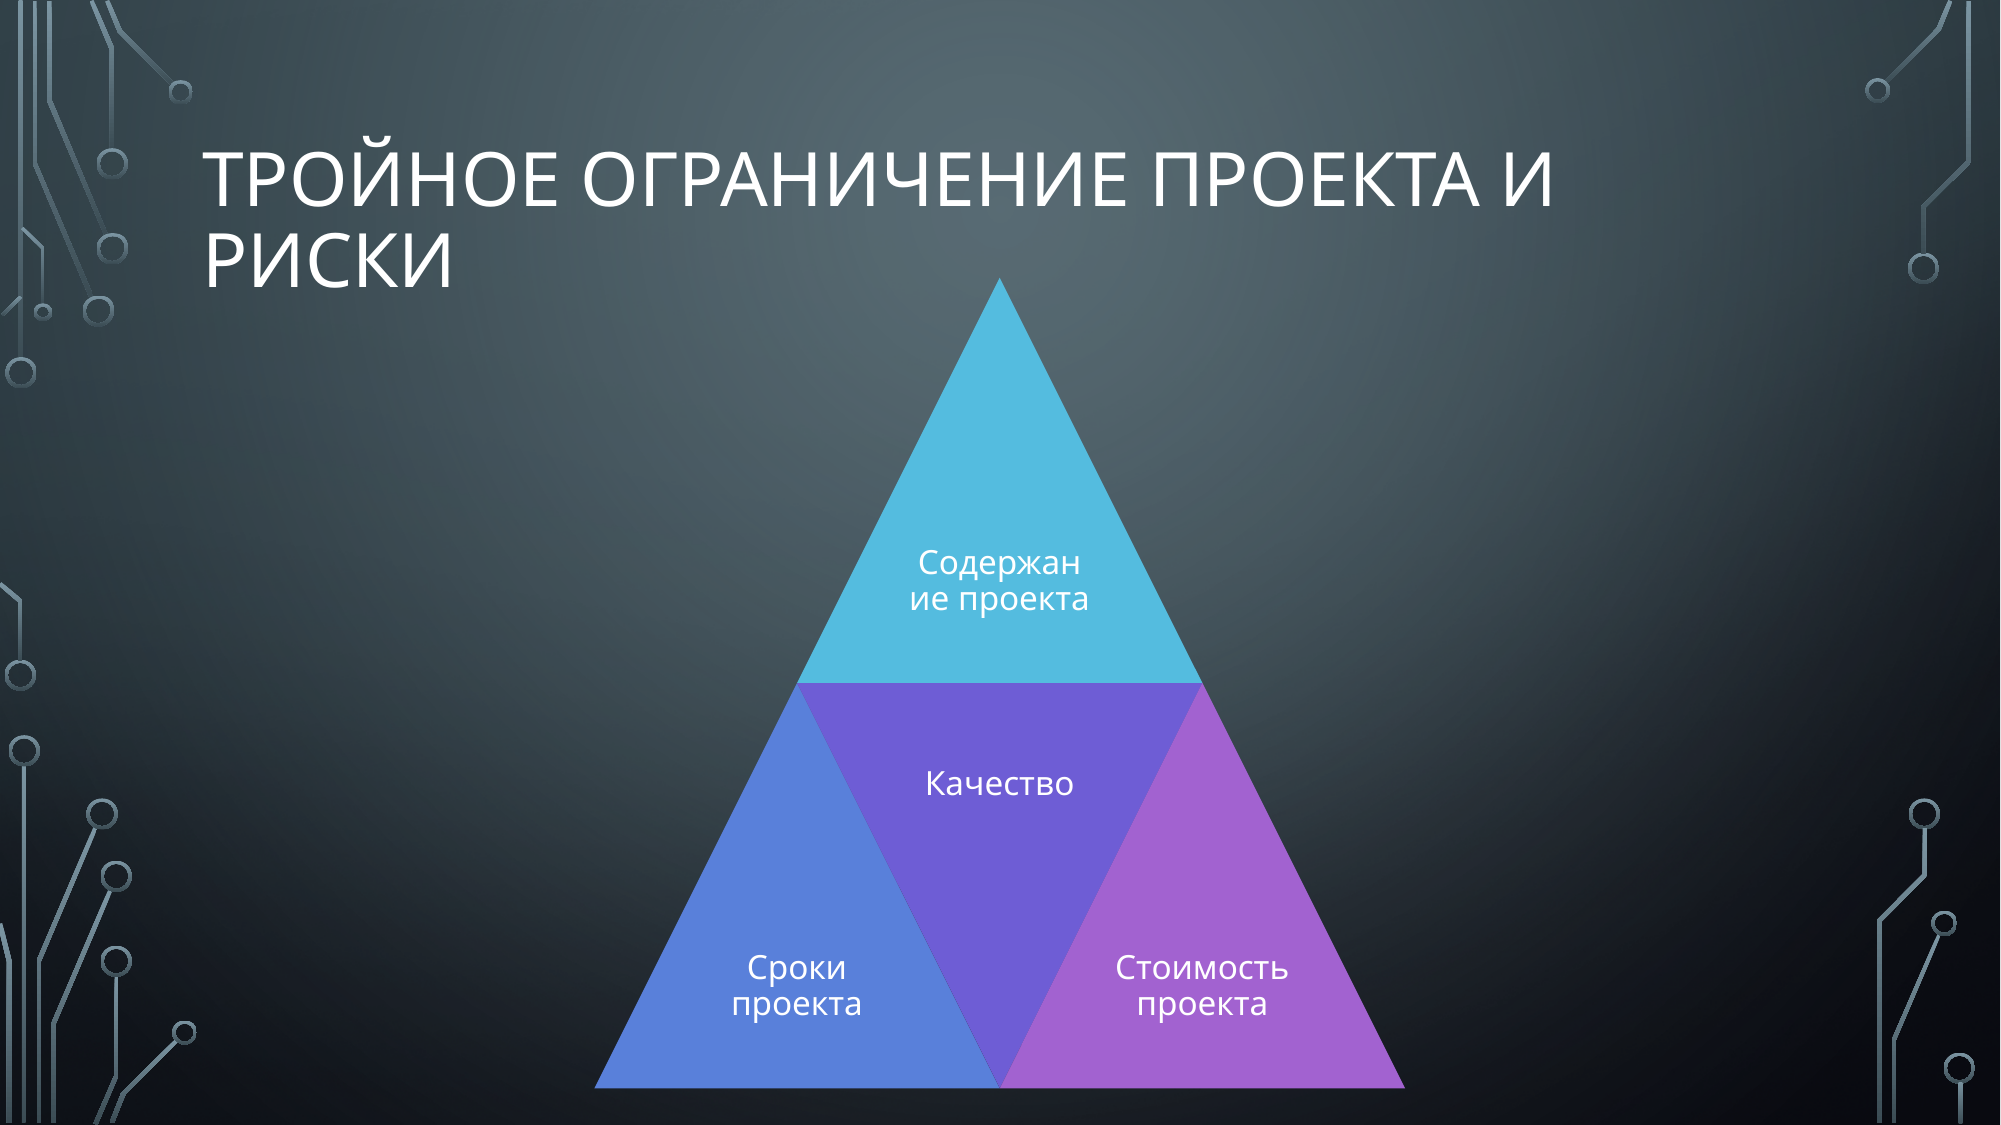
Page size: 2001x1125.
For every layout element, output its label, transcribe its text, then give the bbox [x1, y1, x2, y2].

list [186, 277, 1813, 1089]
title Тройное ограничение проекта и риски [187, 101, 1813, 277]
